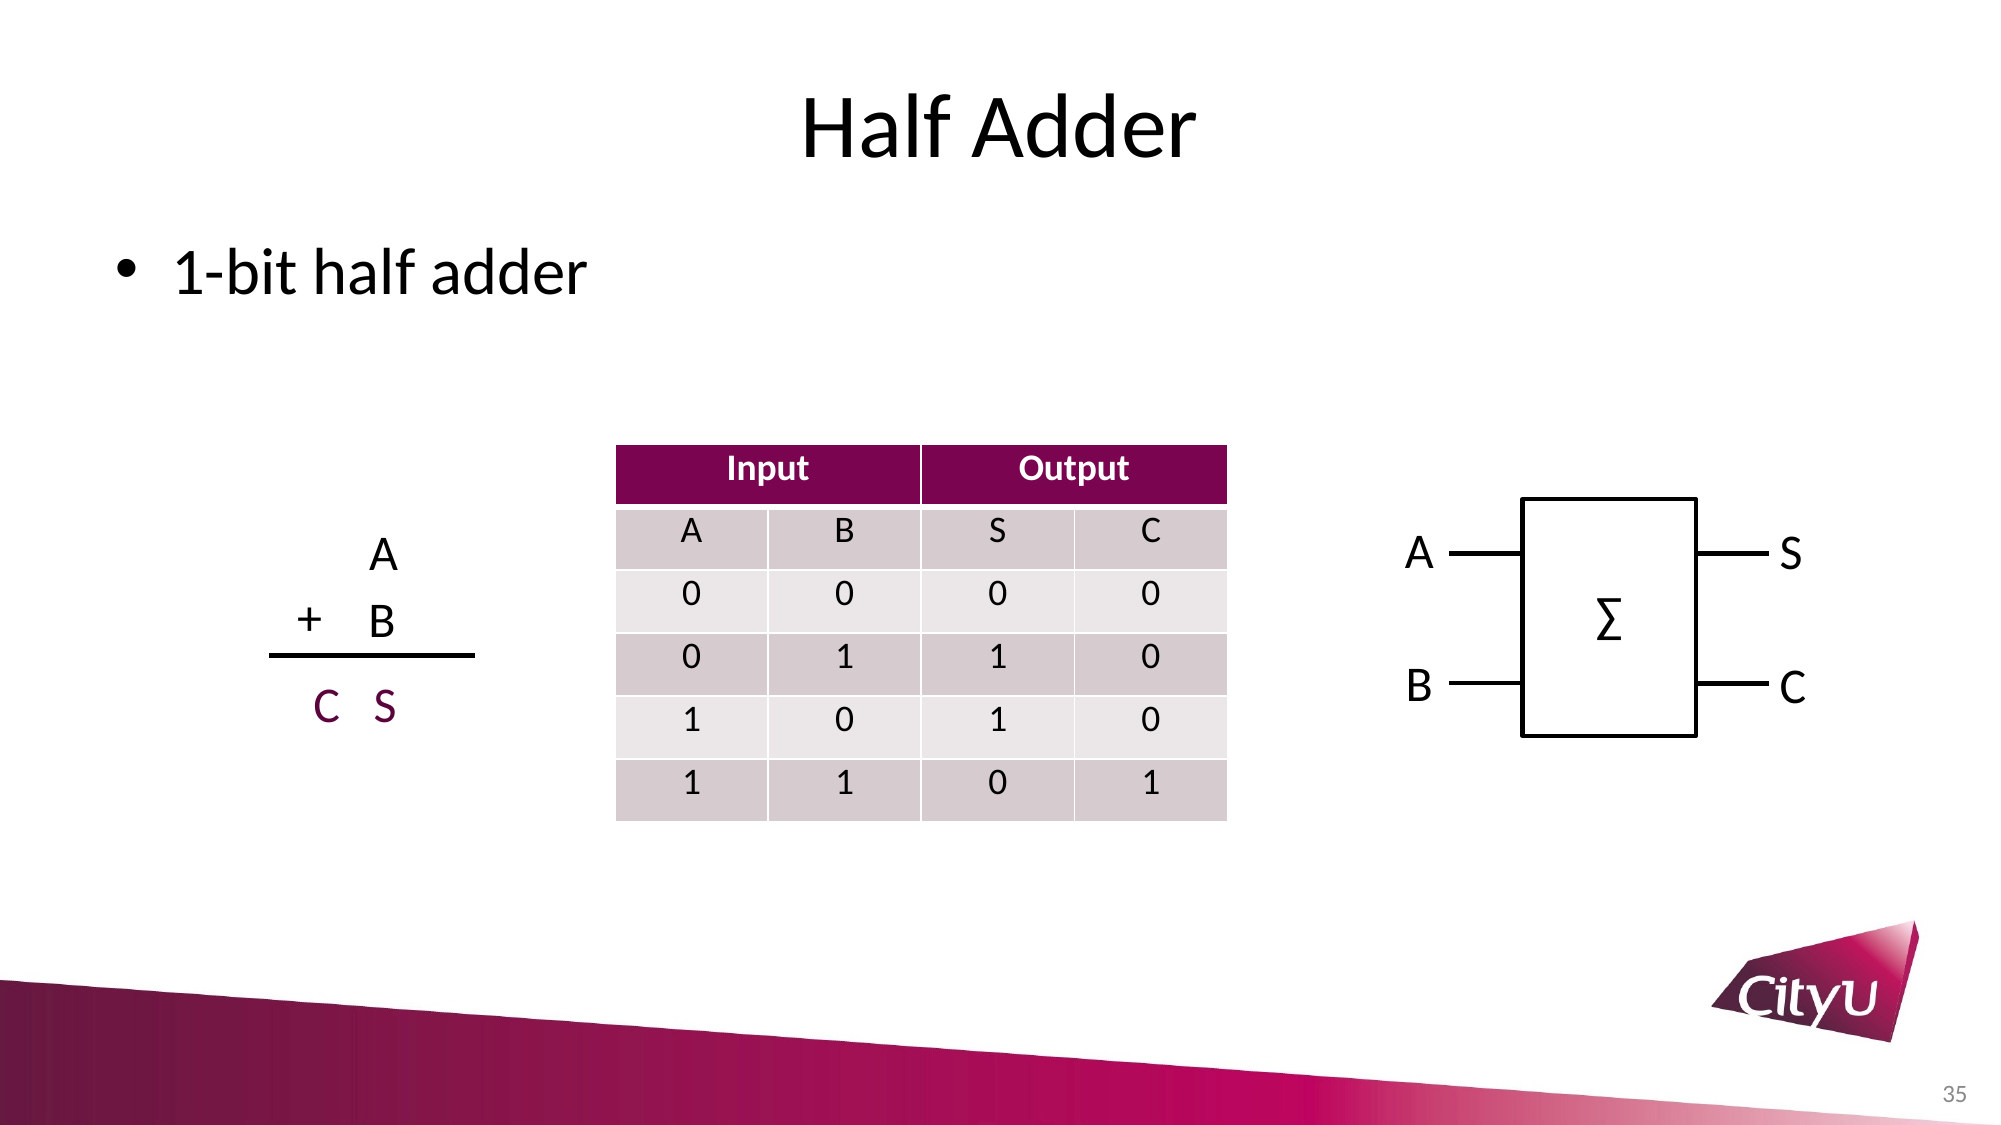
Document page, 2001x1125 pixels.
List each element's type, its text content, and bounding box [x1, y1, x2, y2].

table_cell 0 [1075, 634, 1227, 695]
table_cell A [616, 510, 767, 569]
table_cell 1 [1075, 760, 1227, 821]
table_header Input [616, 445, 920, 504]
picture [0, 0, 2001, 1125]
list 1-bit half adder [99, 219, 1900, 1047]
table_header Output [922, 445, 1227, 504]
table_cell 0 [769, 571, 920, 632]
table_cell S [922, 510, 1074, 569]
table_cell 0 [1075, 571, 1227, 632]
table_cell 1 [616, 697, 767, 758]
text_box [1389, 498, 1822, 737]
table_cell 0 [922, 571, 1074, 632]
table_cell C [1075, 510, 1227, 569]
table_cell B [769, 510, 920, 569]
table_cell 0 [922, 760, 1074, 821]
slide_number 35 [1767, 1070, 1983, 1115]
table_cell 0 [616, 634, 767, 695]
title Half Adder [99, 45, 1900, 197]
table_cell 1 [616, 760, 767, 821]
table_cell 0 [1075, 697, 1227, 758]
table_cell 1 [922, 697, 1074, 758]
table_cell 0 [616, 571, 767, 632]
table_cell 1 [769, 634, 920, 695]
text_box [268, 513, 475, 742]
table_cell 0 [769, 697, 920, 758]
table_cell 1 [769, 760, 920, 821]
table_cell 1 [922, 634, 1074, 695]
